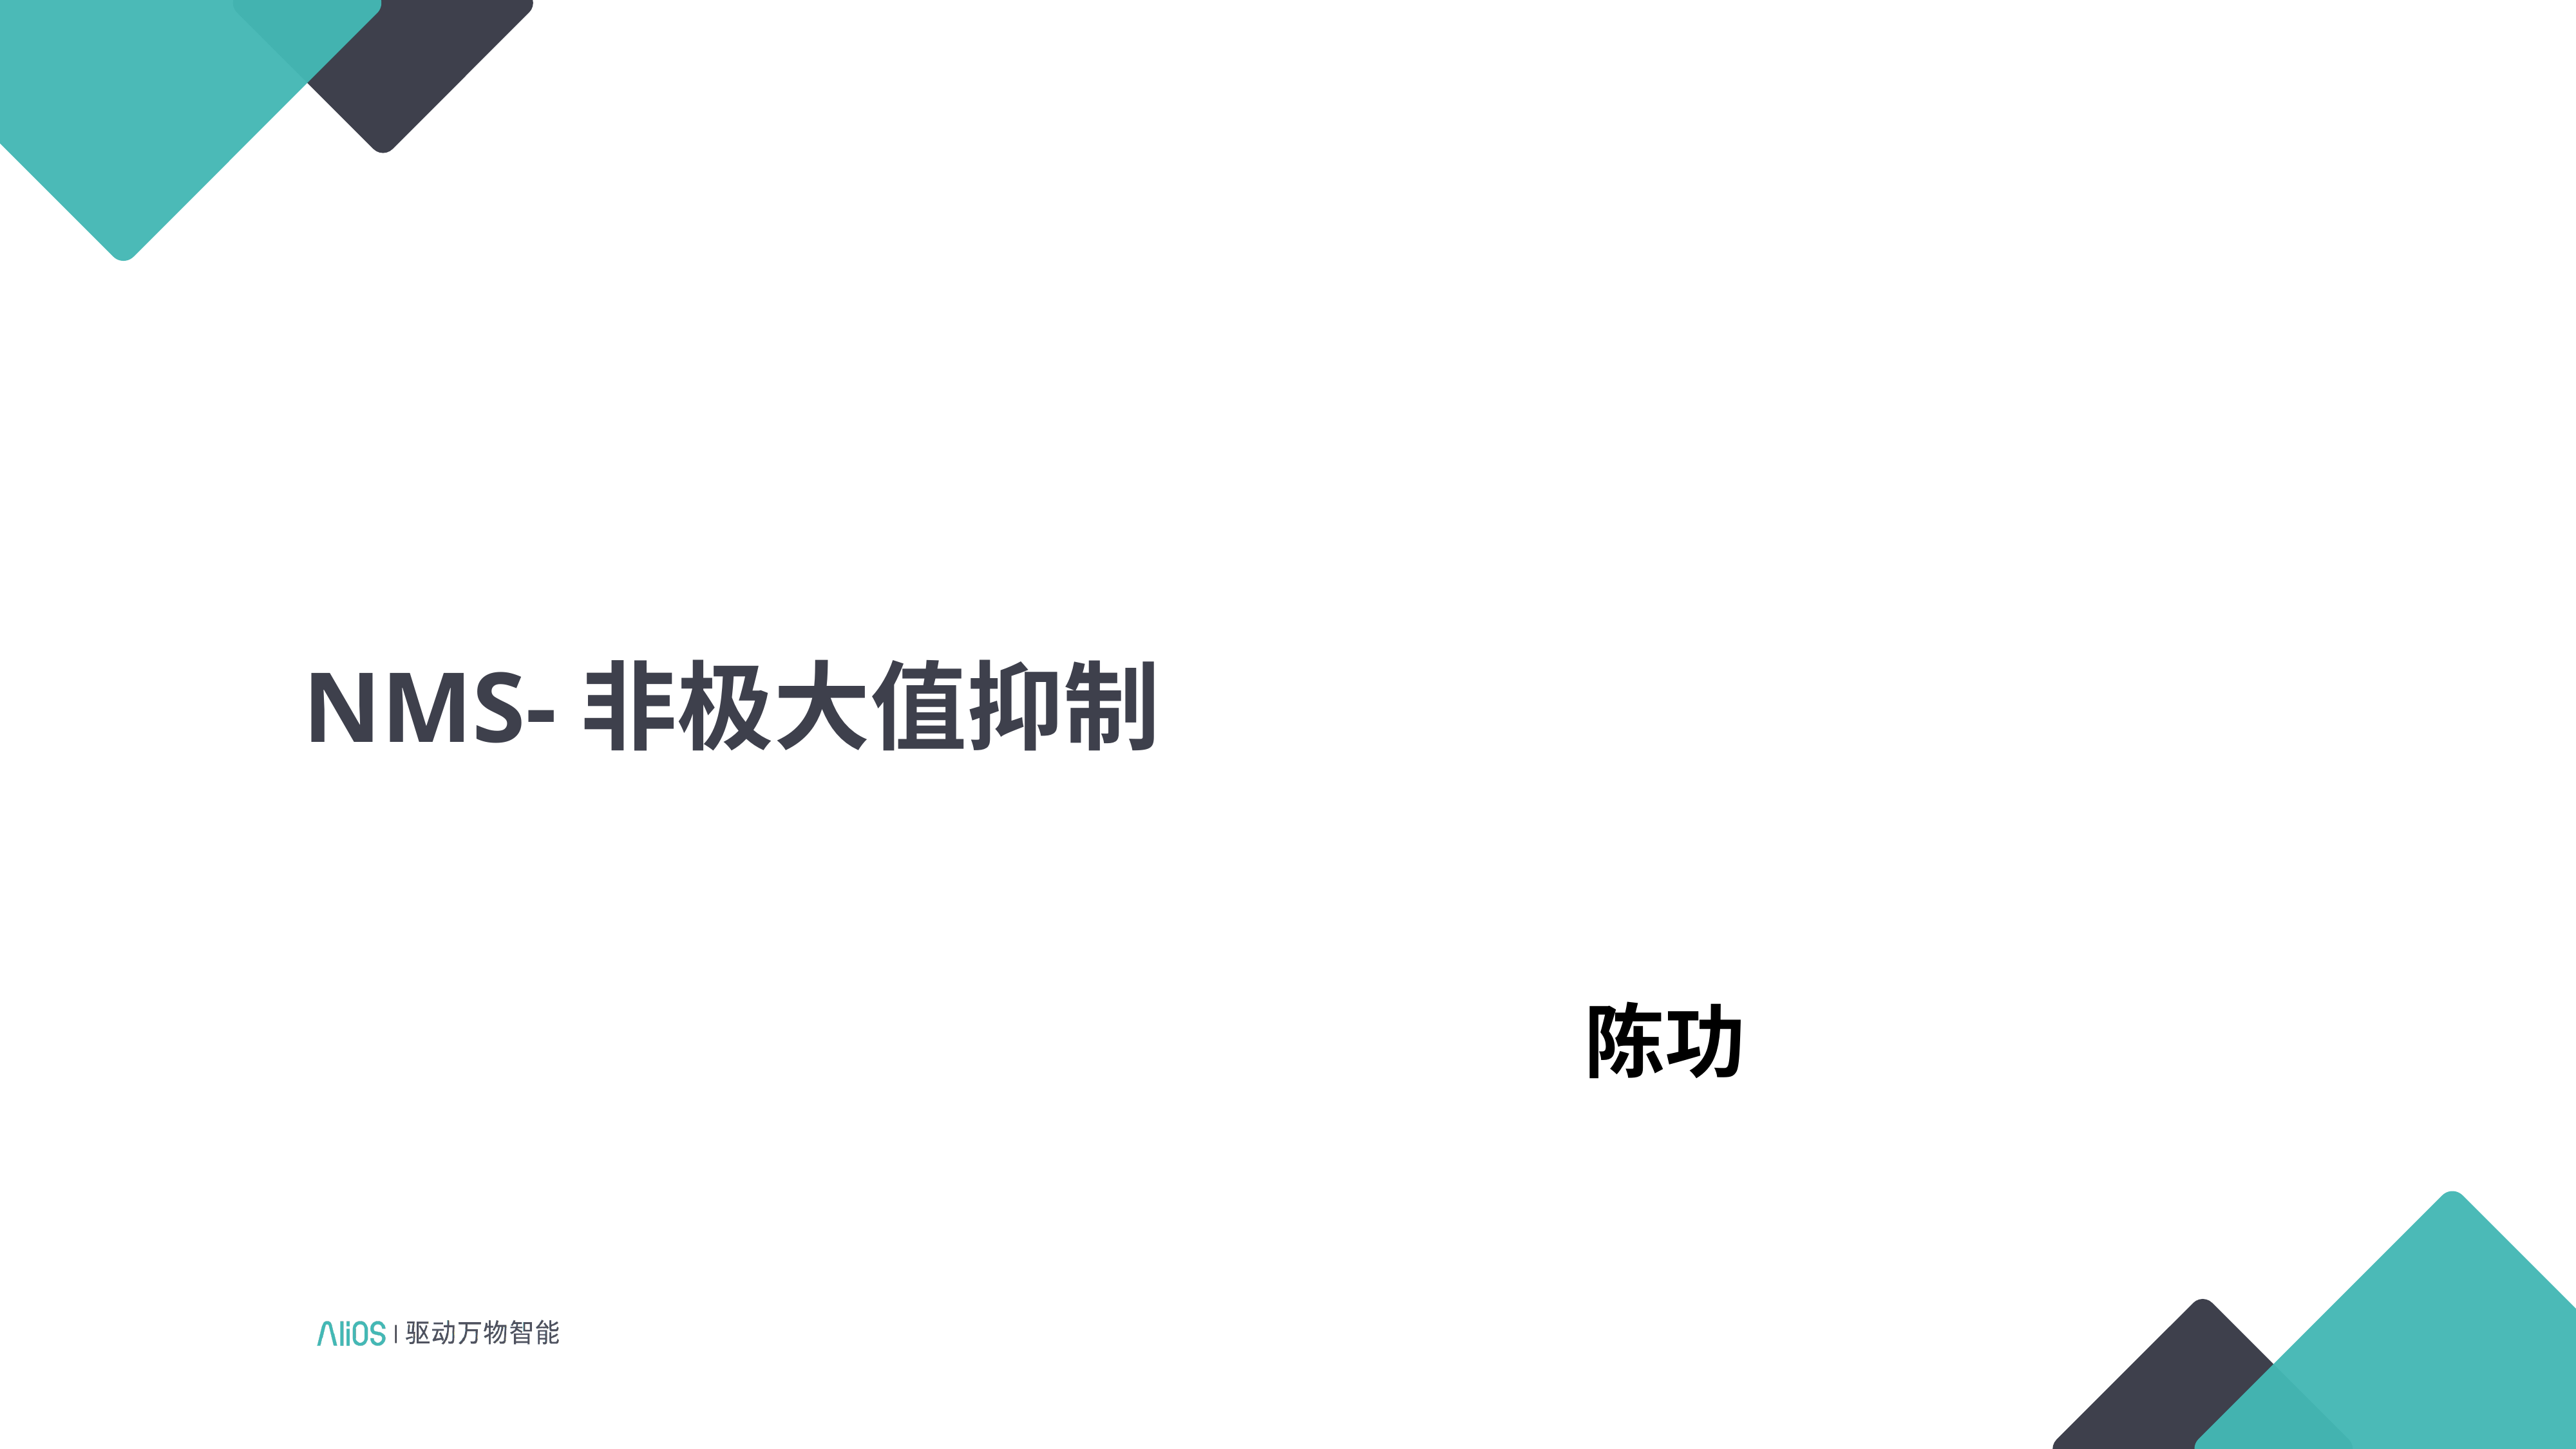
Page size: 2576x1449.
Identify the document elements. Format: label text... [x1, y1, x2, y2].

text_box [2052, 1298, 2273, 1449]
text_box NMS-非极大值抑制 [298, 640, 1166, 767]
text_box [0, 0, 382, 261]
text_box [2194, 1191, 2576, 1449]
text_box [307, 0, 533, 153]
text_box 陈功 [1578, 985, 1751, 1093]
picture [316, 1320, 559, 1346]
